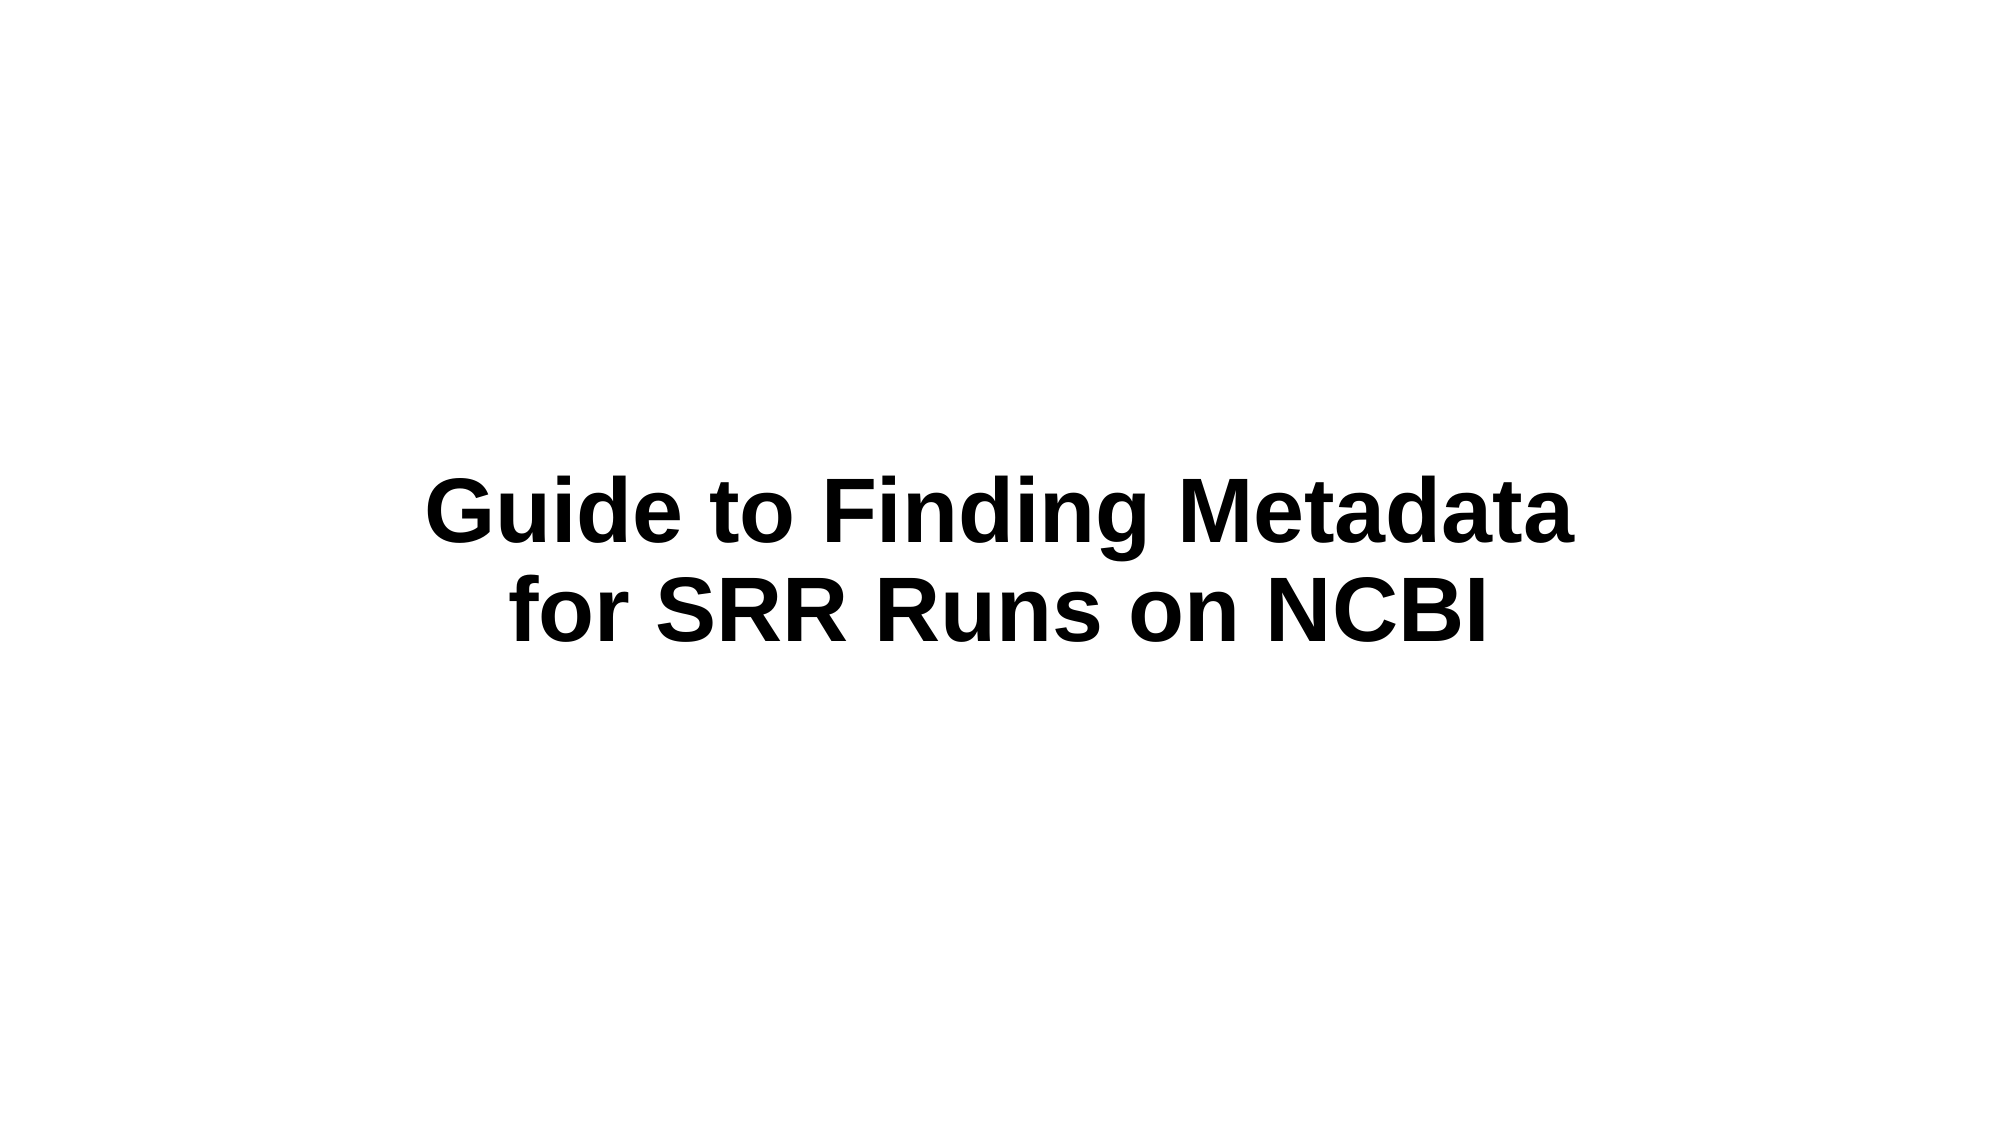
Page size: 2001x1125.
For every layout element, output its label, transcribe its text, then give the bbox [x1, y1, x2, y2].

title Guide to Finding Metadata for SRR Runs on NCBI [401, 453, 1599, 672]
